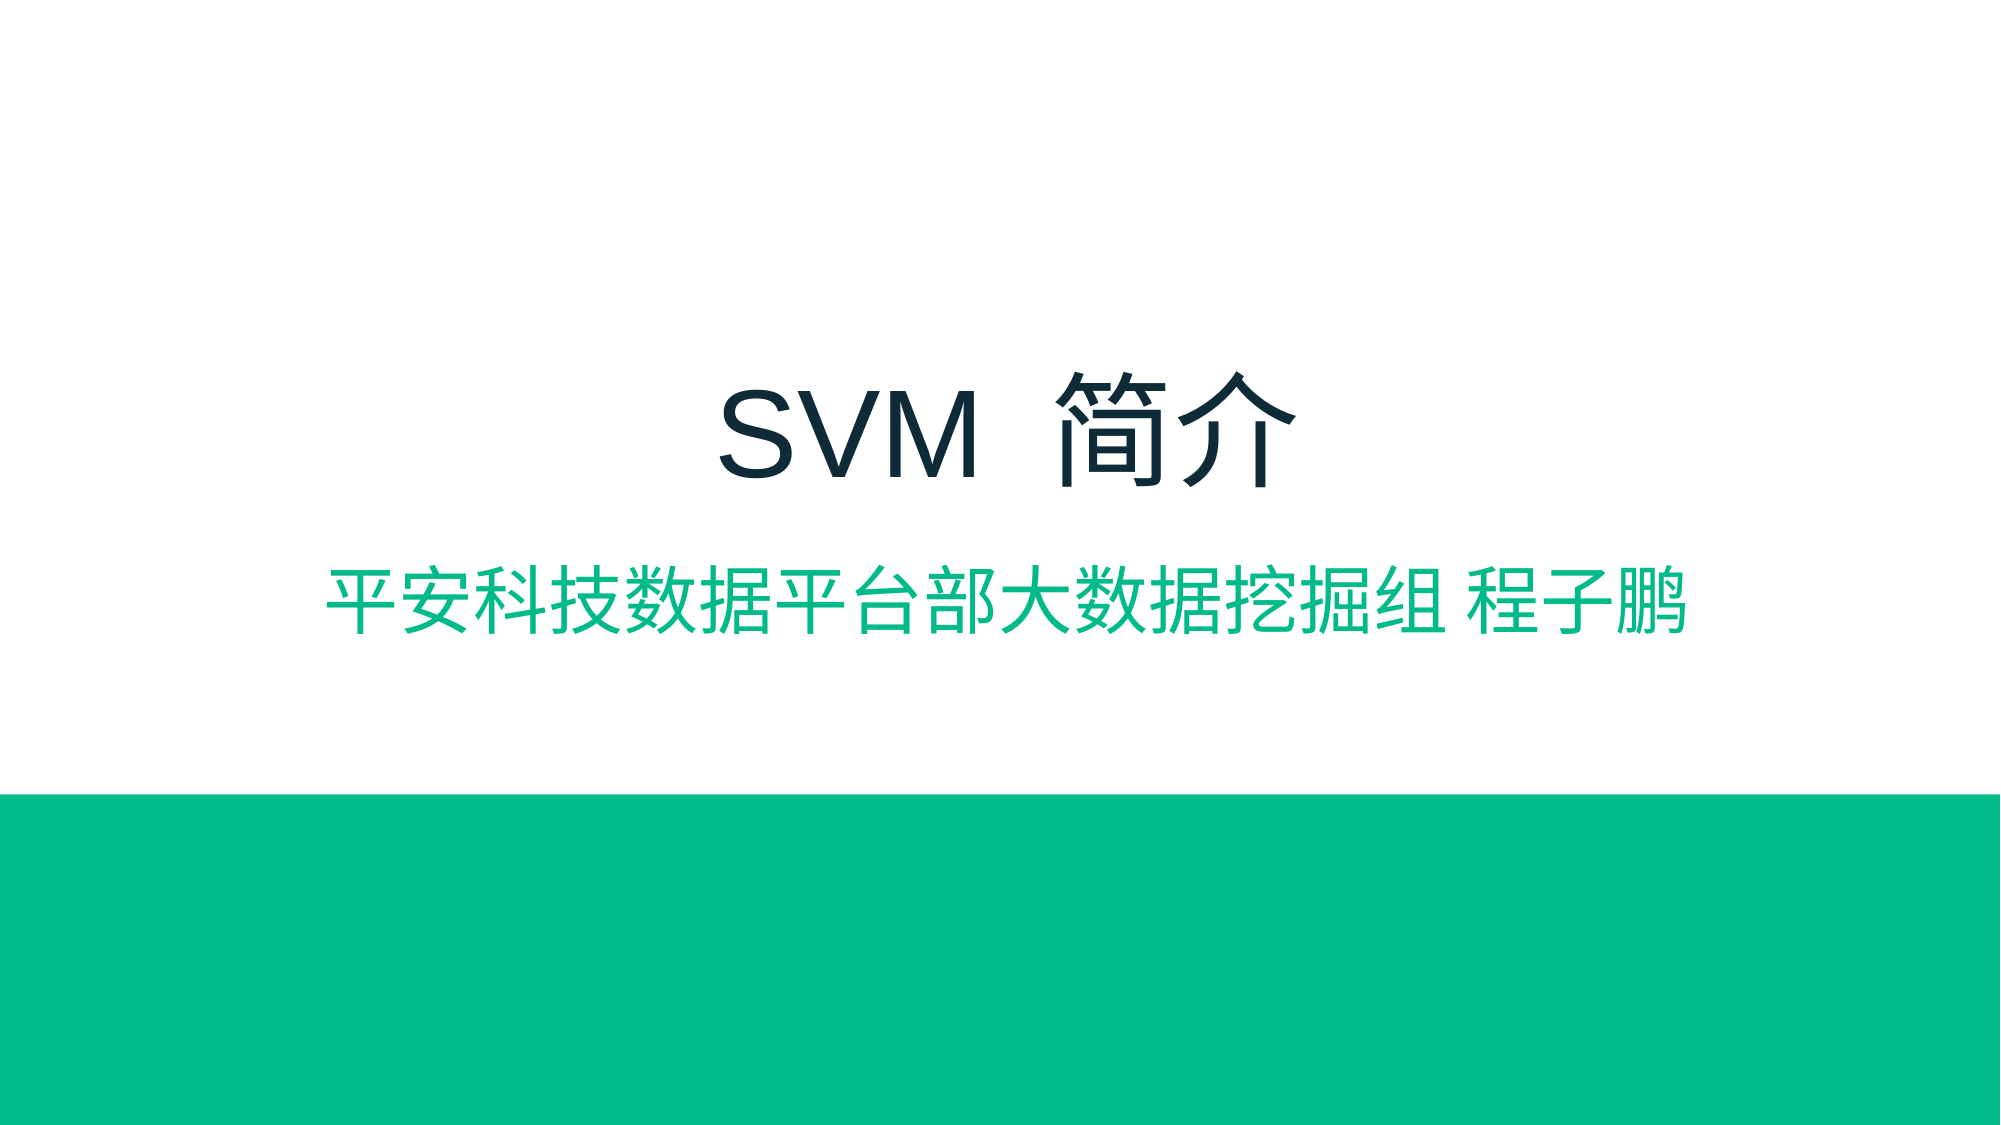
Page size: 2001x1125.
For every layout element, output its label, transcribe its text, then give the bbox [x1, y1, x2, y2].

text_box [0, 793, 2000, 1125]
text_box SVM 简介 [596, 344, 1418, 510]
text_box 平安科技数据平台部大数据挖掘组 程子鹏 [308, 546, 1706, 652]
